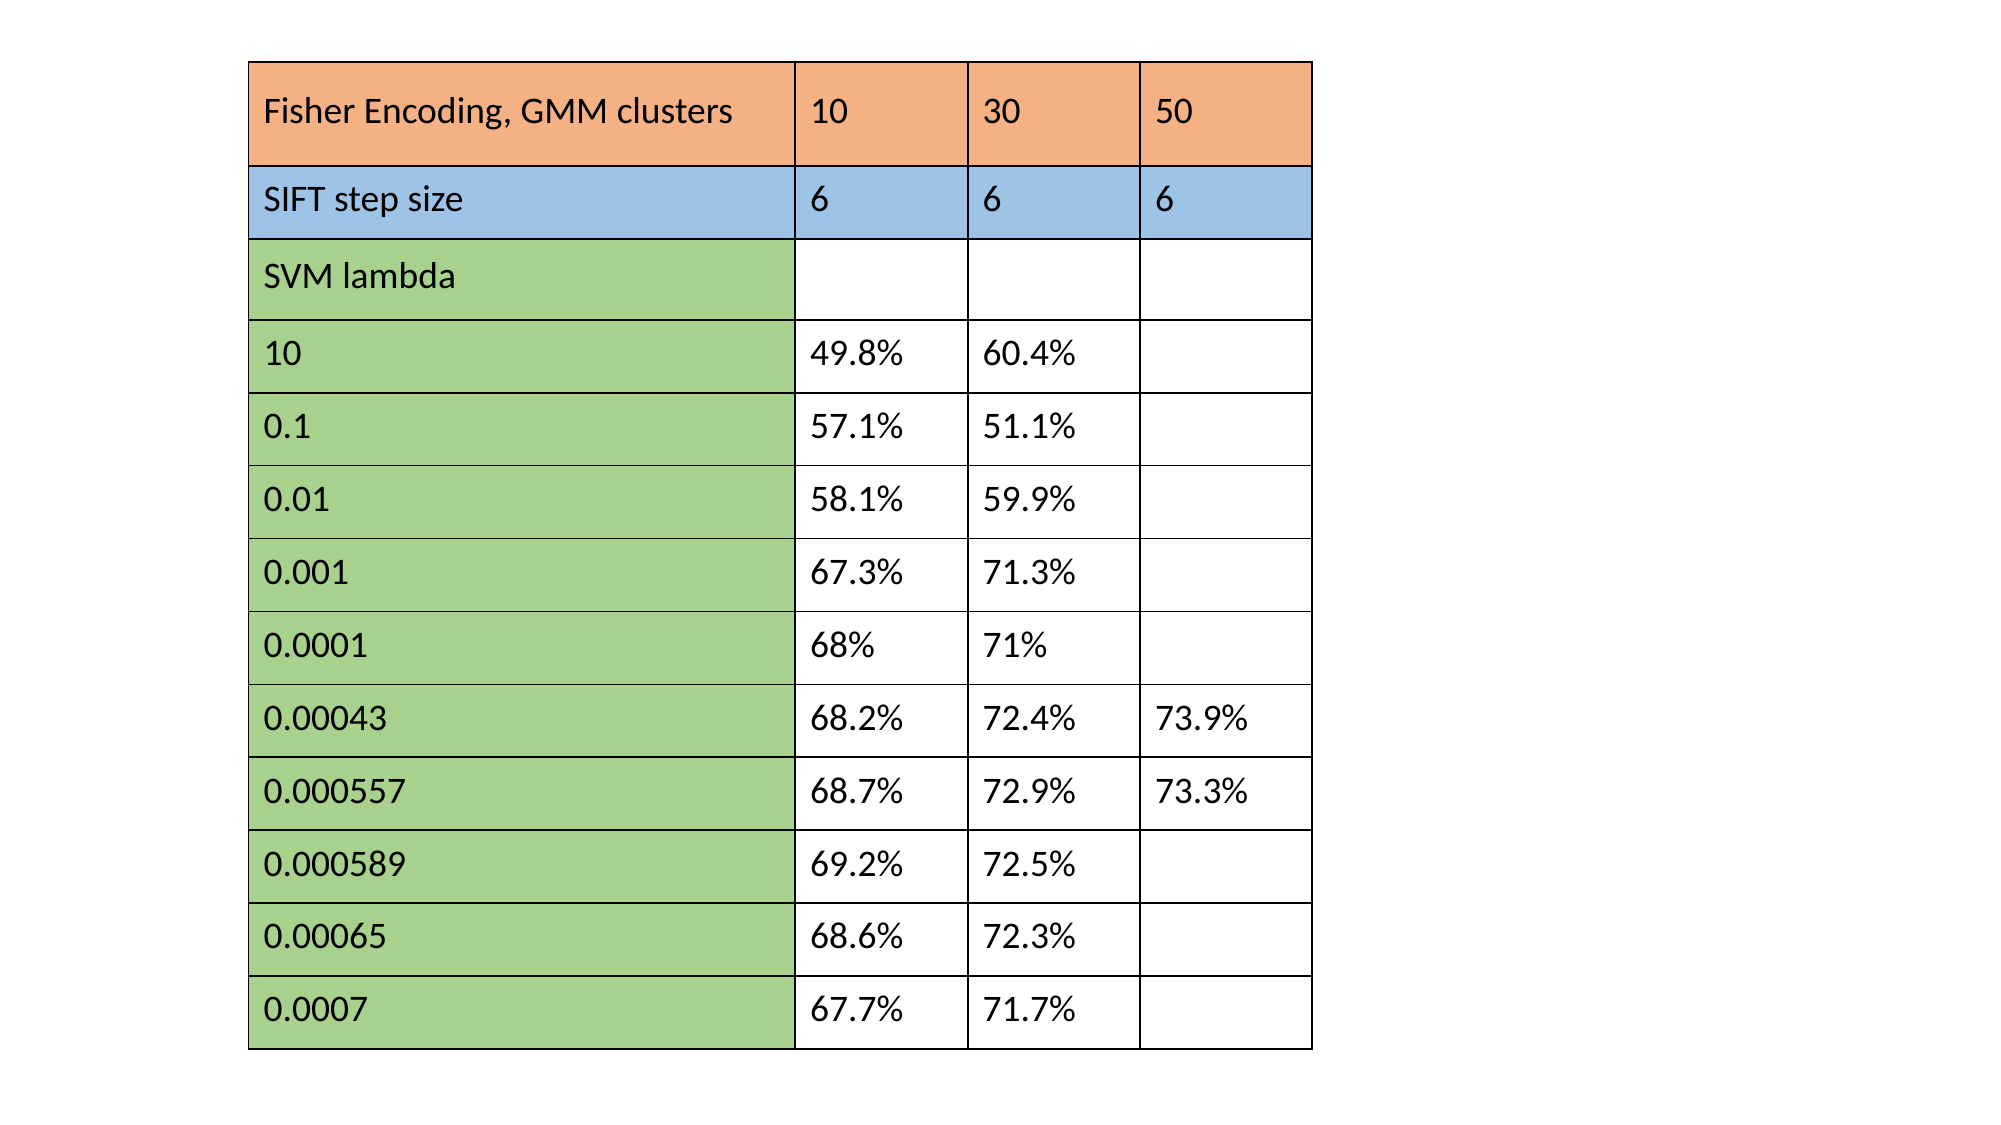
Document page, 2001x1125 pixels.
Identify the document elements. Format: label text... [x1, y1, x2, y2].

table_cell 59.9% [969, 466, 1139, 538]
table_cell 71% [969, 612, 1139, 684]
table_cell 72.5% [969, 831, 1139, 902]
table_cell 0.1 [249, 394, 794, 465]
table_cell [1141, 321, 1311, 392]
table_cell 6 [796, 167, 967, 238]
table_cell [1141, 394, 1311, 465]
table_cell 0.000557 [249, 758, 794, 829]
table_cell SVM lambda [249, 240, 794, 319]
table_cell 73.3% [1141, 758, 1311, 829]
table_cell 68.6% [796, 904, 967, 975]
table_cell 0.001 [249, 539, 794, 611]
table_header Fisher Encoding, GMM clusters [249, 63, 794, 165]
table_cell 67.7% [796, 977, 967, 1048]
table_cell 60.4% [969, 321, 1139, 392]
table_cell 51.1% [969, 394, 1139, 465]
table_cell 49.8% [796, 321, 967, 392]
table_cell 0.00043 [249, 685, 794, 756]
table_cell [796, 240, 967, 319]
table_cell [969, 240, 1139, 319]
table_cell [1141, 539, 1311, 611]
table_cell 0.01 [249, 466, 794, 538]
table_cell 0.0007 [249, 977, 794, 1048]
table_cell [1141, 831, 1311, 902]
table_cell 71.7% [969, 977, 1139, 1048]
table_cell 68.2% [796, 685, 967, 756]
table_cell 6 [1141, 167, 1311, 238]
table_cell 0.00065 [249, 904, 794, 975]
table_cell [1141, 466, 1311, 538]
table_header 10 [796, 63, 967, 165]
table_cell 72.4% [969, 685, 1139, 756]
table_cell [1141, 240, 1311, 319]
table_cell 0.000589 [249, 831, 794, 902]
table_cell 71.3% [969, 539, 1139, 611]
table_cell 57.1% [796, 394, 967, 465]
table_cell 6 [969, 167, 1139, 238]
table_cell 73.9% [1141, 685, 1311, 756]
table_cell SIFT step size [249, 167, 794, 238]
table_cell 72.9% [969, 758, 1139, 829]
table_cell 67.3% [796, 539, 967, 611]
table_cell 0.0001 [249, 612, 794, 684]
table_cell 68% [796, 612, 967, 684]
table_cell [1141, 904, 1311, 975]
table_cell [1141, 612, 1311, 684]
table_cell [1141, 977, 1311, 1048]
table_cell 58.1% [796, 466, 967, 538]
table_header 30 [969, 63, 1139, 165]
table_header 50 [1141, 63, 1311, 165]
table_cell 10 [249, 321, 794, 392]
table_cell 69.2% [796, 831, 967, 902]
table_cell 72.3% [969, 904, 1139, 975]
table_cell 68.7% [796, 758, 967, 829]
